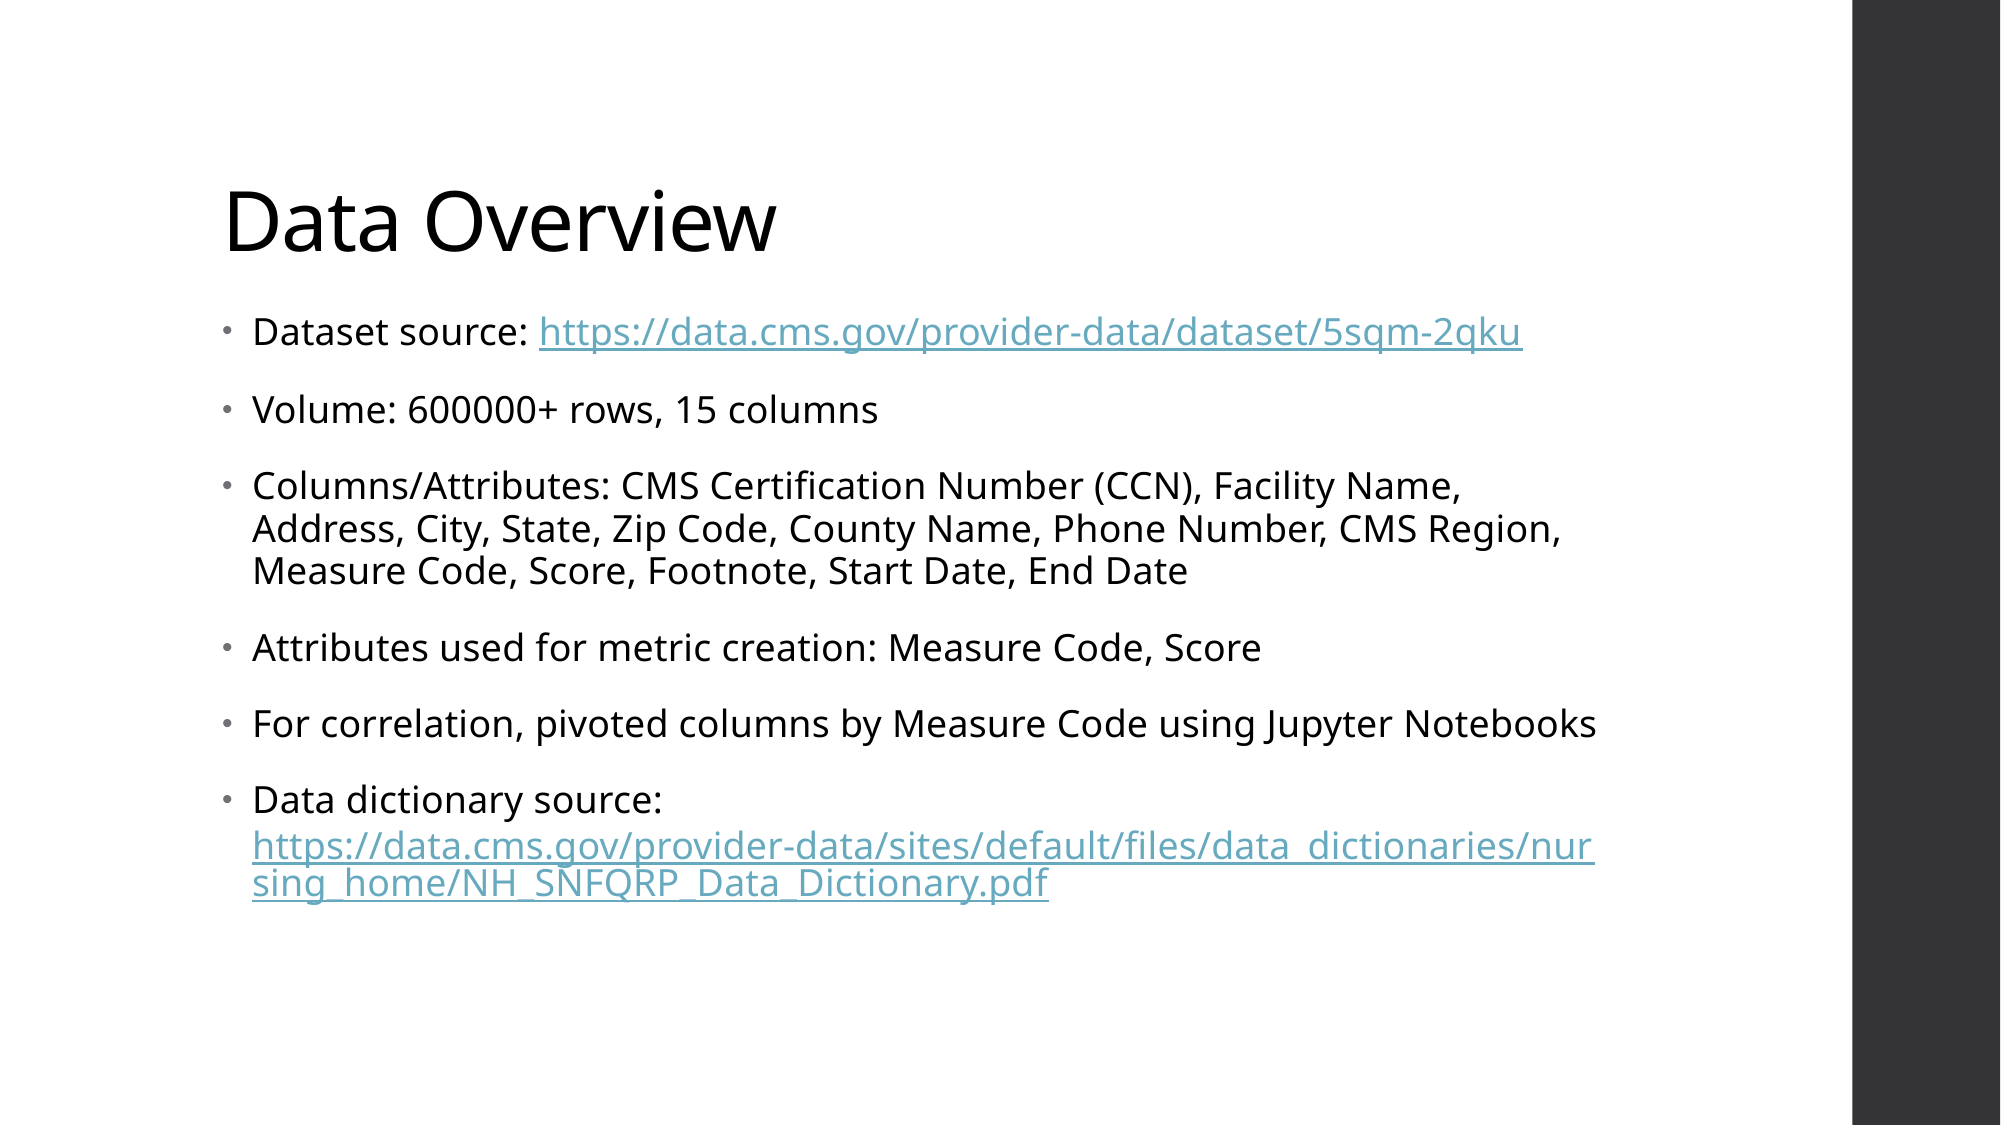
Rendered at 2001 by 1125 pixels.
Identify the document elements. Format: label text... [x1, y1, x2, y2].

list Dataset source: https://data.cms.gov/provider-data/dataset/5sqm-2qku Volume: 600000+ rows, 15 columns Columns/Attributes: CMS Certification Number (CCN), Facility Name, Address, City, State, Zip Code, County Name, Phone Number, CMS Region, Measure Code, Score, Footnote, Start Date, End Date Attributes used for metric creation: Measure Code, Score For correlation, pivoted columns by Measure Code using Jupyter Notebooks Data dictionary source: https://data.cms.gov/provider-data/sites/default/files/data_dictionaries/nursing_home/NH_SNFQRP_Data_Dictionary.pdf [206, 299, 1617, 1014]
title Data Overview [206, 60, 1797, 278]
